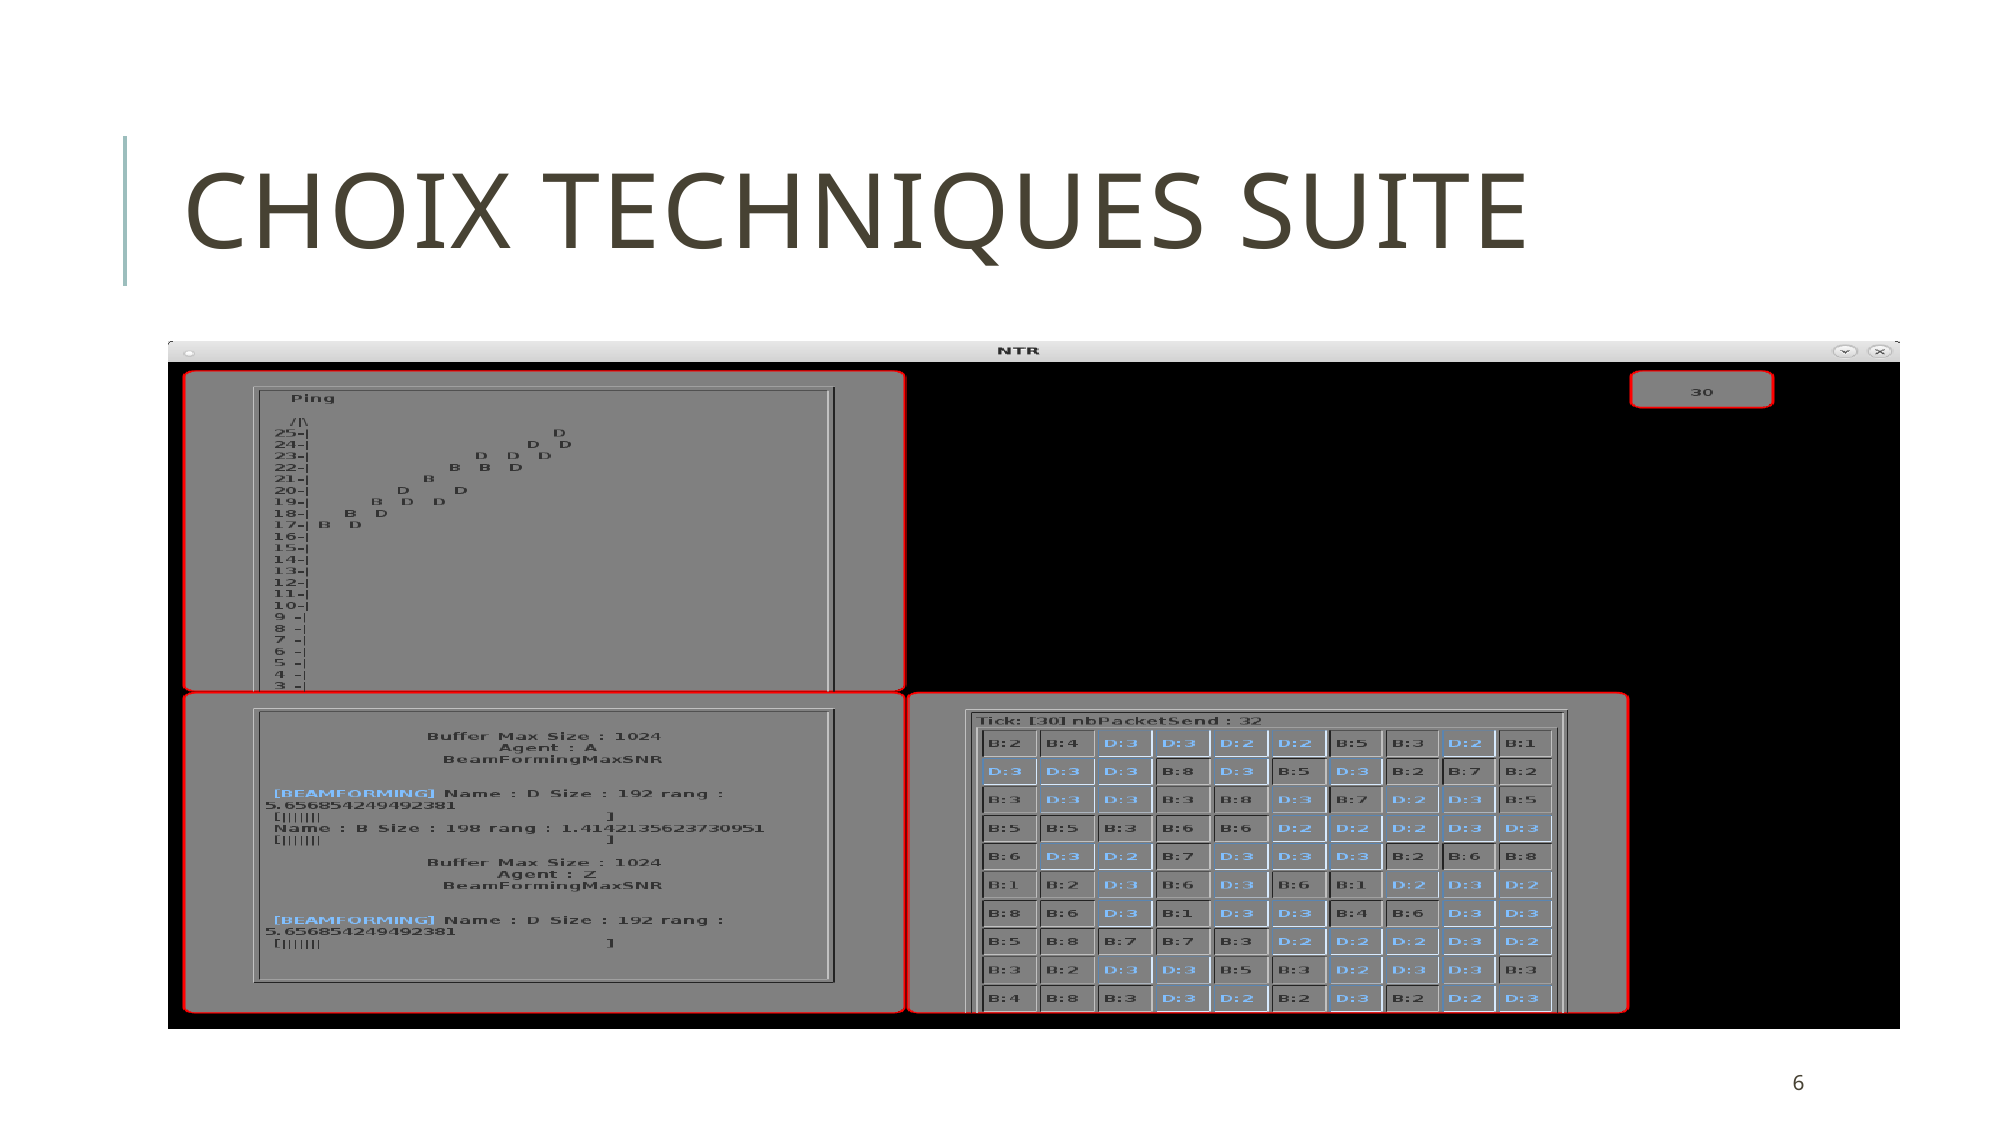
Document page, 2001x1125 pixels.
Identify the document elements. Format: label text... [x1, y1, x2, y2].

title Choix techniques suite [168, 96, 1763, 338]
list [167, 341, 1900, 1030]
slide_number 6 [1777, 1061, 1938, 1107]
